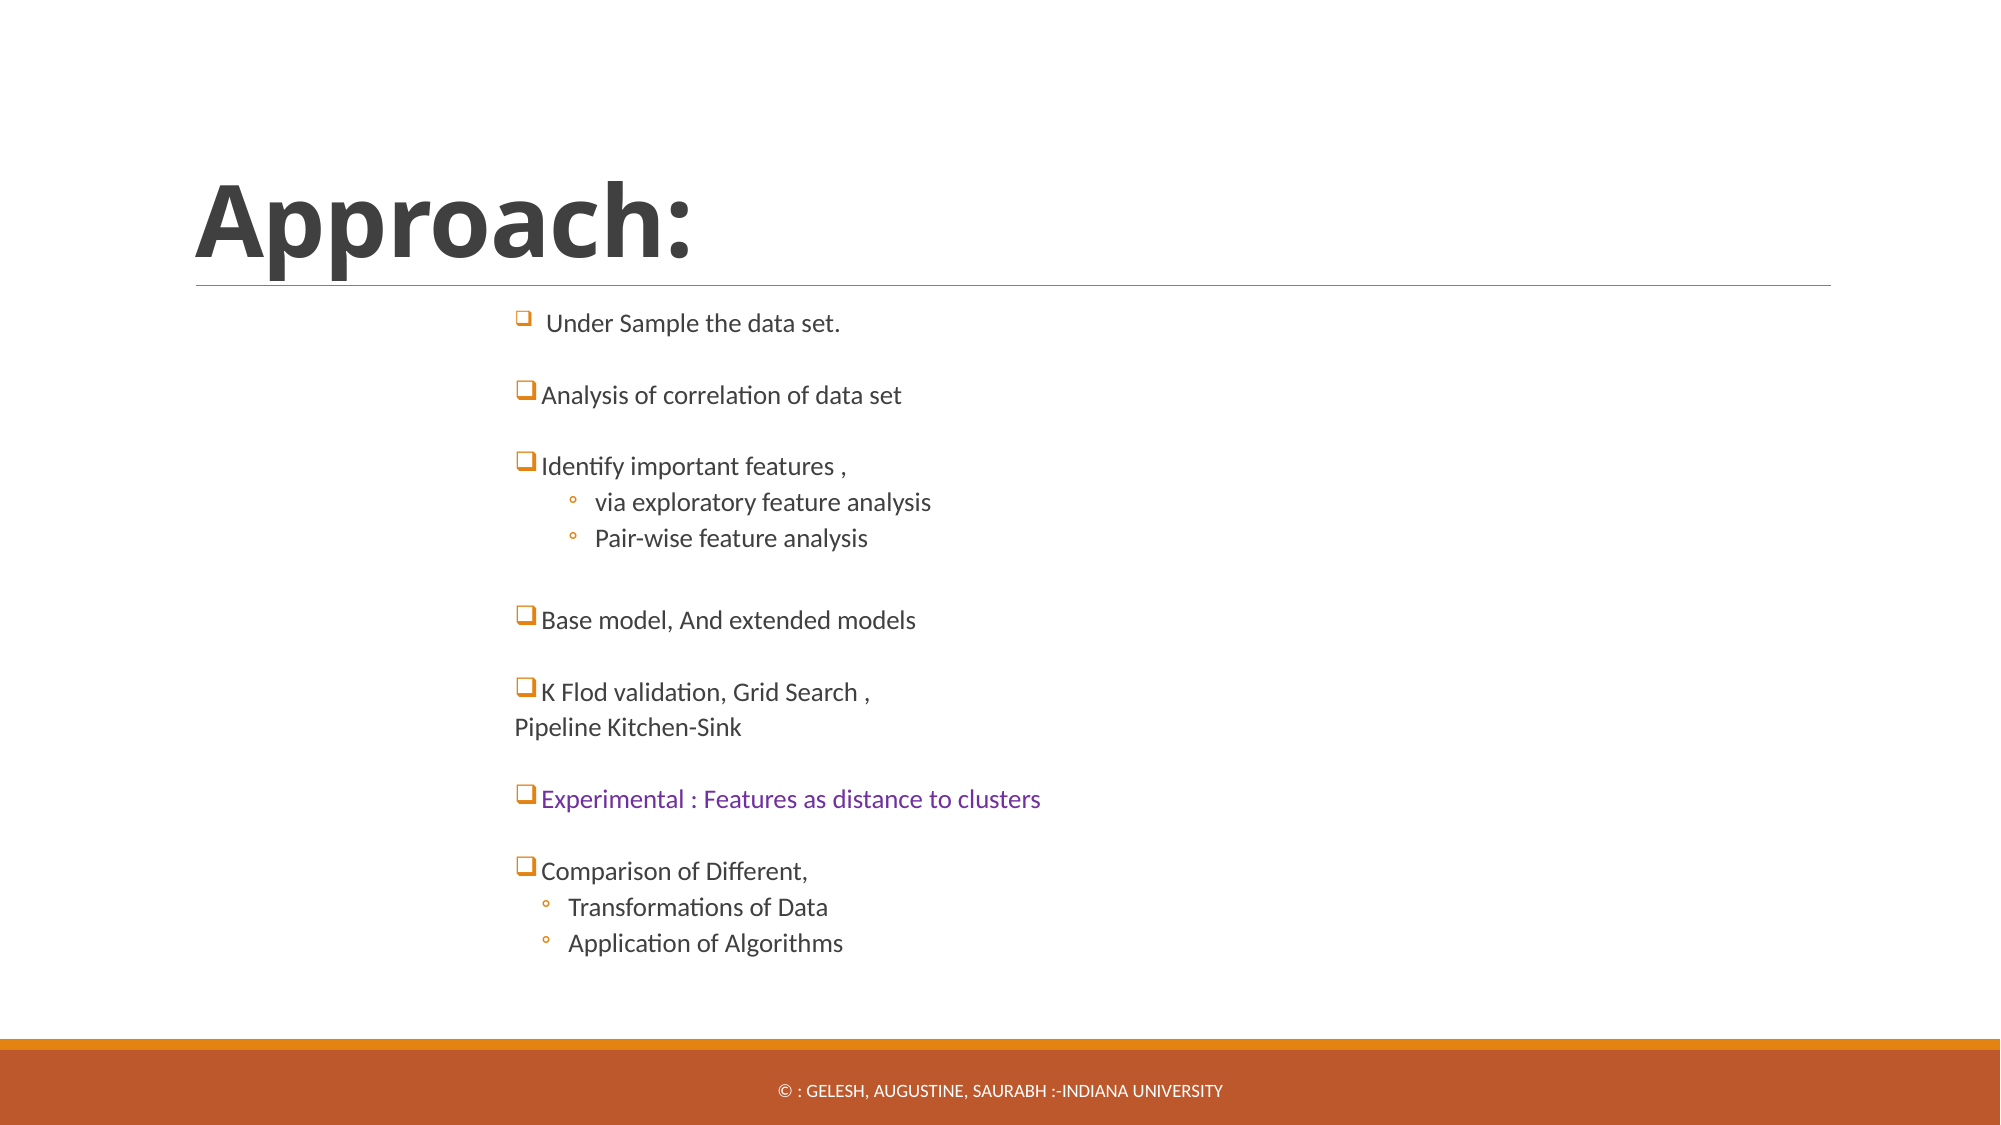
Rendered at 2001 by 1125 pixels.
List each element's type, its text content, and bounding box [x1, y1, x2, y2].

title Approach: [180, 47, 1830, 285]
footer © : Gelesh, Augustine, SAUrabh :-Indiana UNIVERSITY [604, 1059, 1396, 1120]
list Under Sample the data set. Analysis of correlation of data set Identify important features , via exploratory feature analysis Pair-wise feature analysis Base model, And extended models K Flod validation, Grid Search , Pipeline Kitchen-Sink Experimental : Features as distance to clusters Comparison of Different, Transformations of Data Application of Algorithms [485, 301, 1430, 975]
